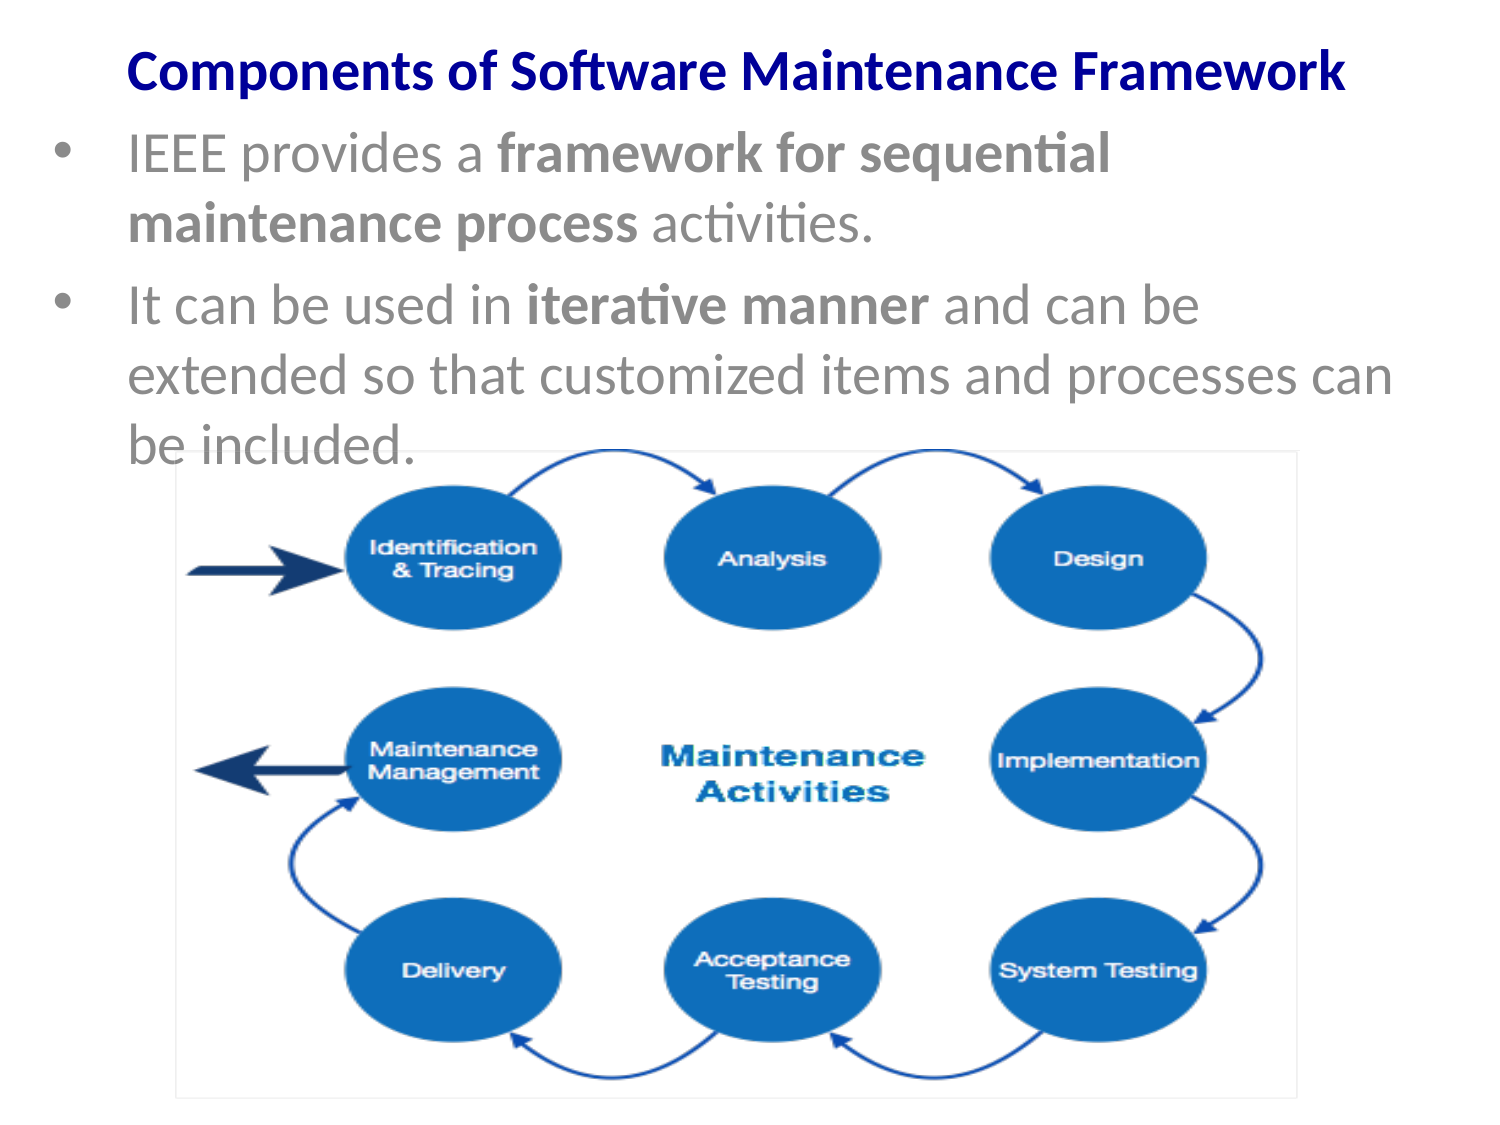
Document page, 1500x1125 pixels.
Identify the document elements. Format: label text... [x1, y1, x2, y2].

picture [174, 449, 1301, 1101]
subtitle Components of Software Maintenance Framework IEEE provides a framework for sequential maintenance process activities. It can be used in iterative manner and can be extended so that customized items and processes can be included. [37, 24, 1438, 1100]
